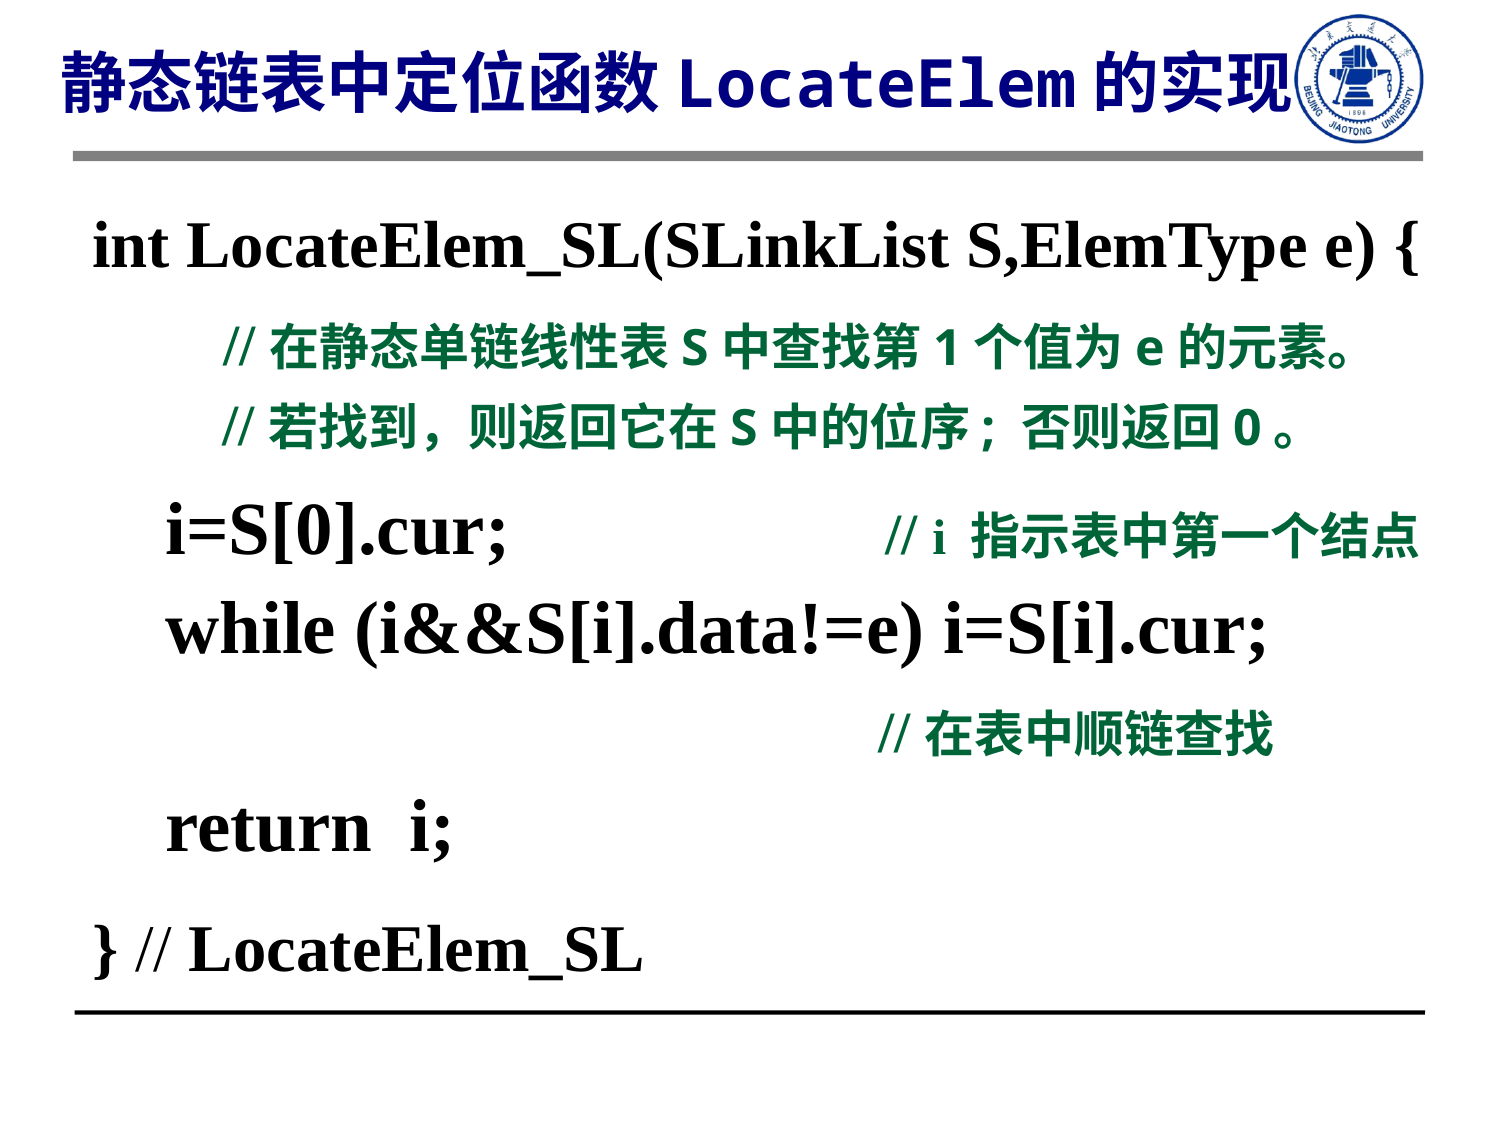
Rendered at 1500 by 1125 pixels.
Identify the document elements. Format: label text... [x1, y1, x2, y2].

text_box int LocateElem_SL(SLinkList S,ElemType e) { //在静态单链线性表S中查找第1个值为e的元素。 //若找到，则返回它在S中的位序; 否则返回0。 } // LocateElem_SL [77, 185, 1436, 993]
text_box 静态链表中定位函数LocateElem的实现 [45, 27, 1321, 130]
text_box i=S[0].cur; // i 指示表中第一个结点 while (i&&S[i].data!=e) i=S[i].cur; //在表中顺链查找 return i; [94, 462, 1436, 874]
picture [1294, 14, 1424, 144]
